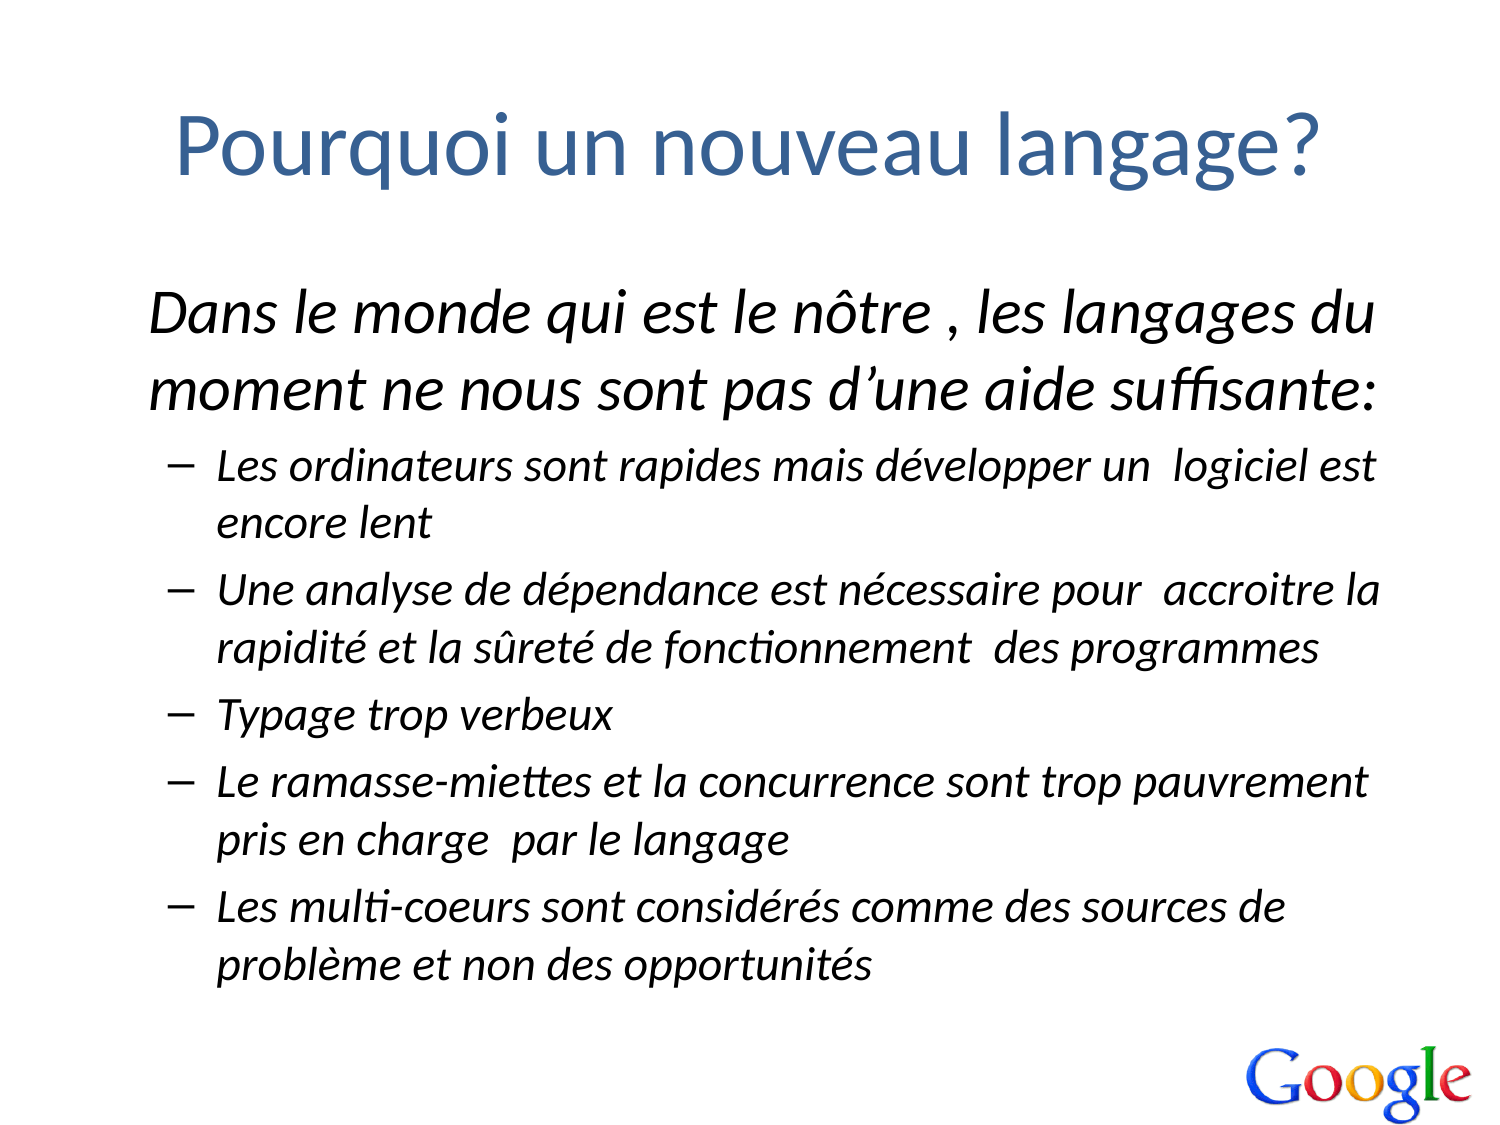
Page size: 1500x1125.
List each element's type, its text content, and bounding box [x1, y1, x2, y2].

list Dans le monde qui est le nôtre , les langages du moment ne nous sont pas d’une aide suffisante: Les ordinateurs sont rapides mais développer un logiciel est encore lent Une analyse de dépendance est nécessaire pour accroitre la rapidité et la sûreté de fonctionnement des programmes Typage trop verbeux Le ramasse-miettes et la concurrence sont trop pauvrement pris en charge par le langage Les multi-coeurs sont considérés comme des sources de problème et non des opportunités [75, 262, 1425, 1005]
picture [1246, 1046, 1473, 1125]
title Pourquoi un nouveau langage? [75, 45, 1425, 233]
